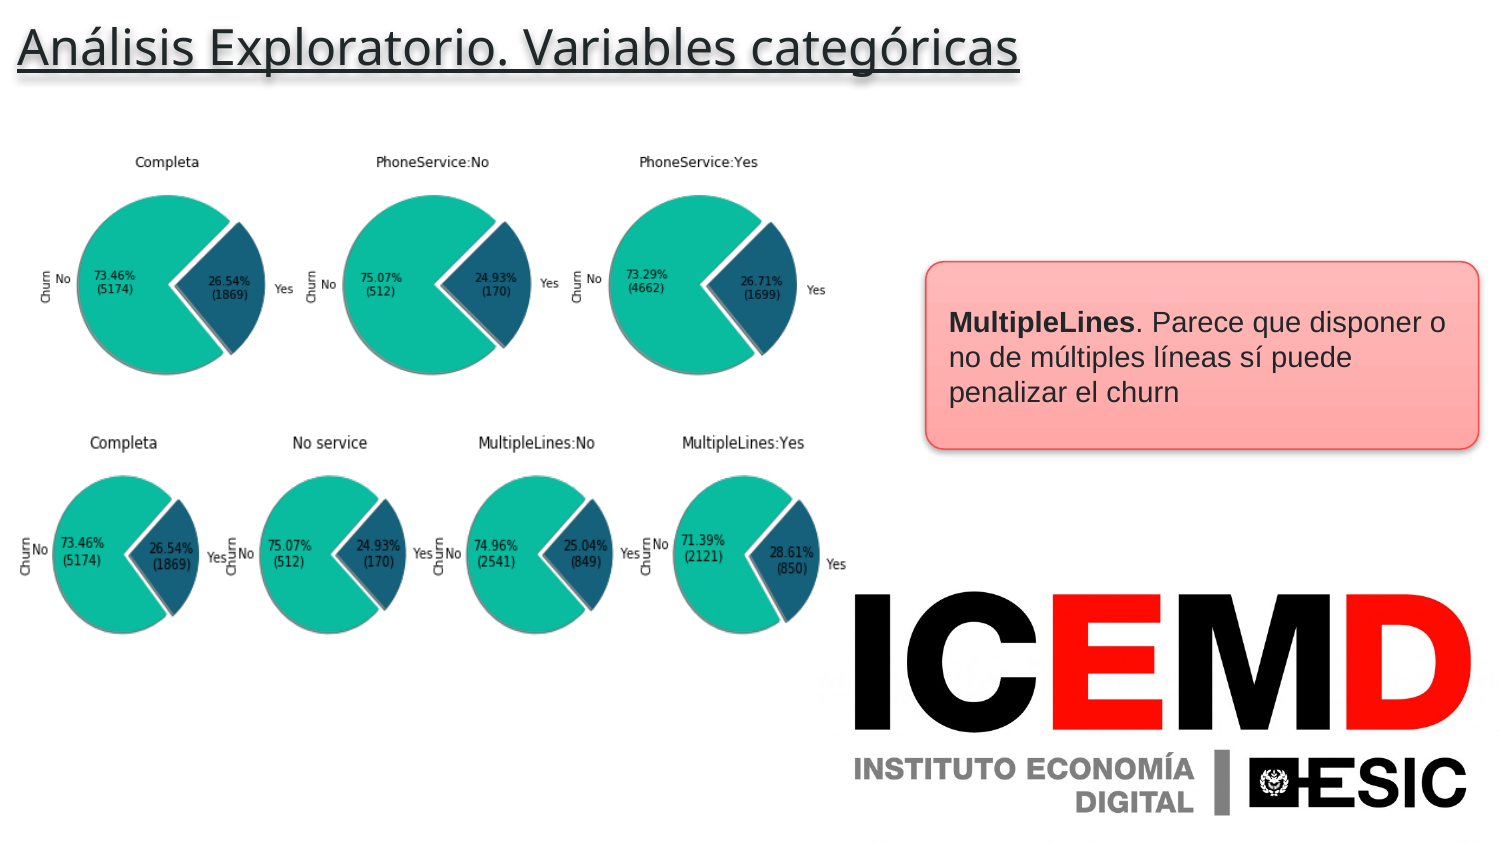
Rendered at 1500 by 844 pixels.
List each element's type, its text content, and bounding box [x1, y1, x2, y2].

picture [12, 425, 1500, 844]
text_box MultipleLines. Parece que disponer o no de múltiples líneas sí puede penalizar el churn [925, 261, 1479, 450]
text_box Análisis Exploratorio. Variables categóricas [2, 0, 1093, 94]
picture [33, 148, 833, 407]
